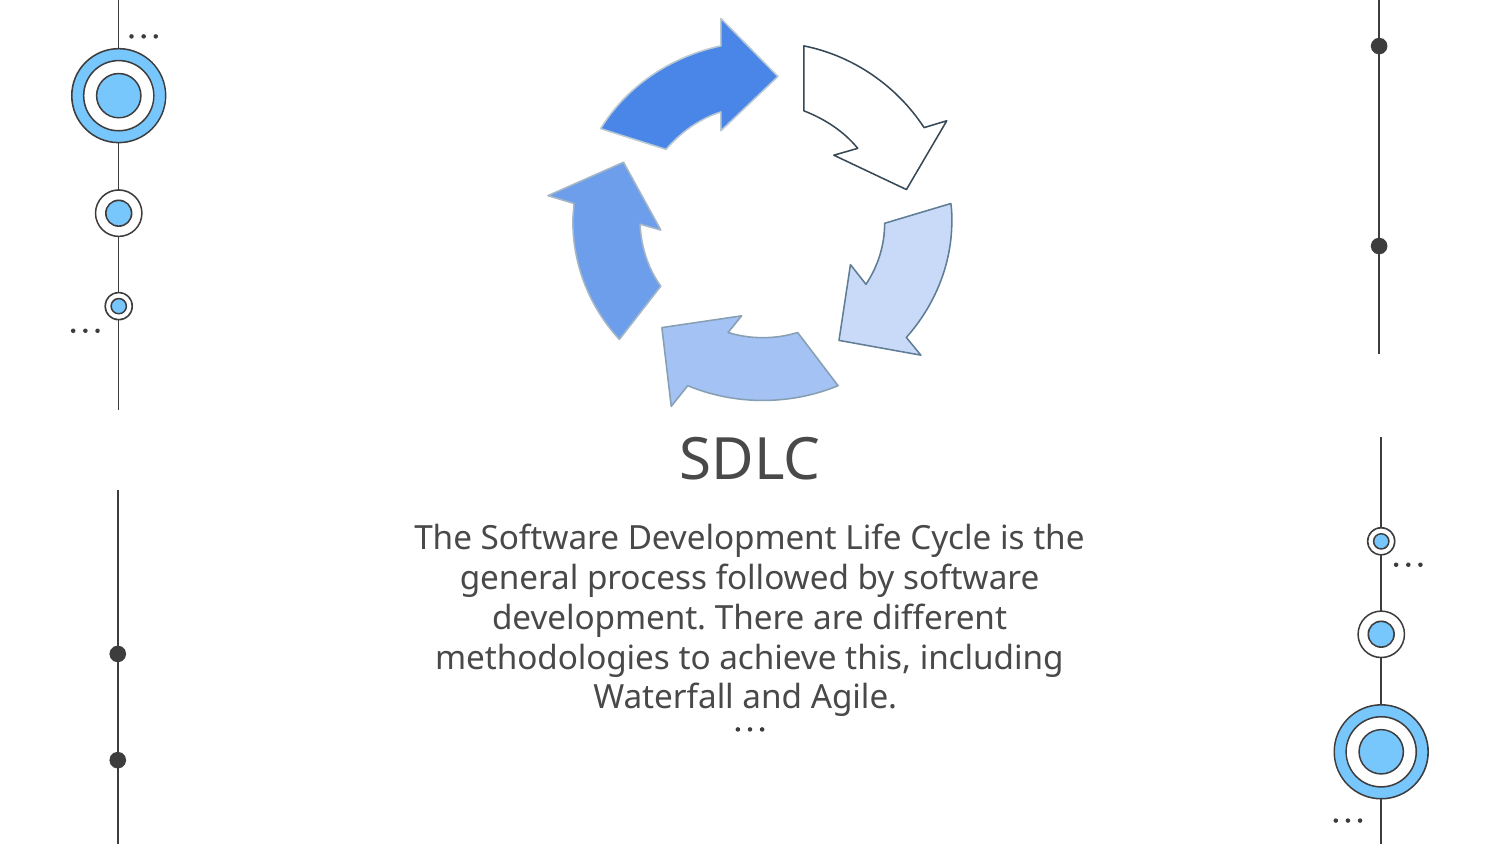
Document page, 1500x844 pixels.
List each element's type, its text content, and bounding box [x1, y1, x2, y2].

subtitle The Software Development Life Cycle is the general process followed by software development. There are different methodologies to achieve this, including Waterfall and Agile. [355, 501, 1145, 687]
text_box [547, 18, 953, 407]
title SDLC [355, 406, 1145, 501]
